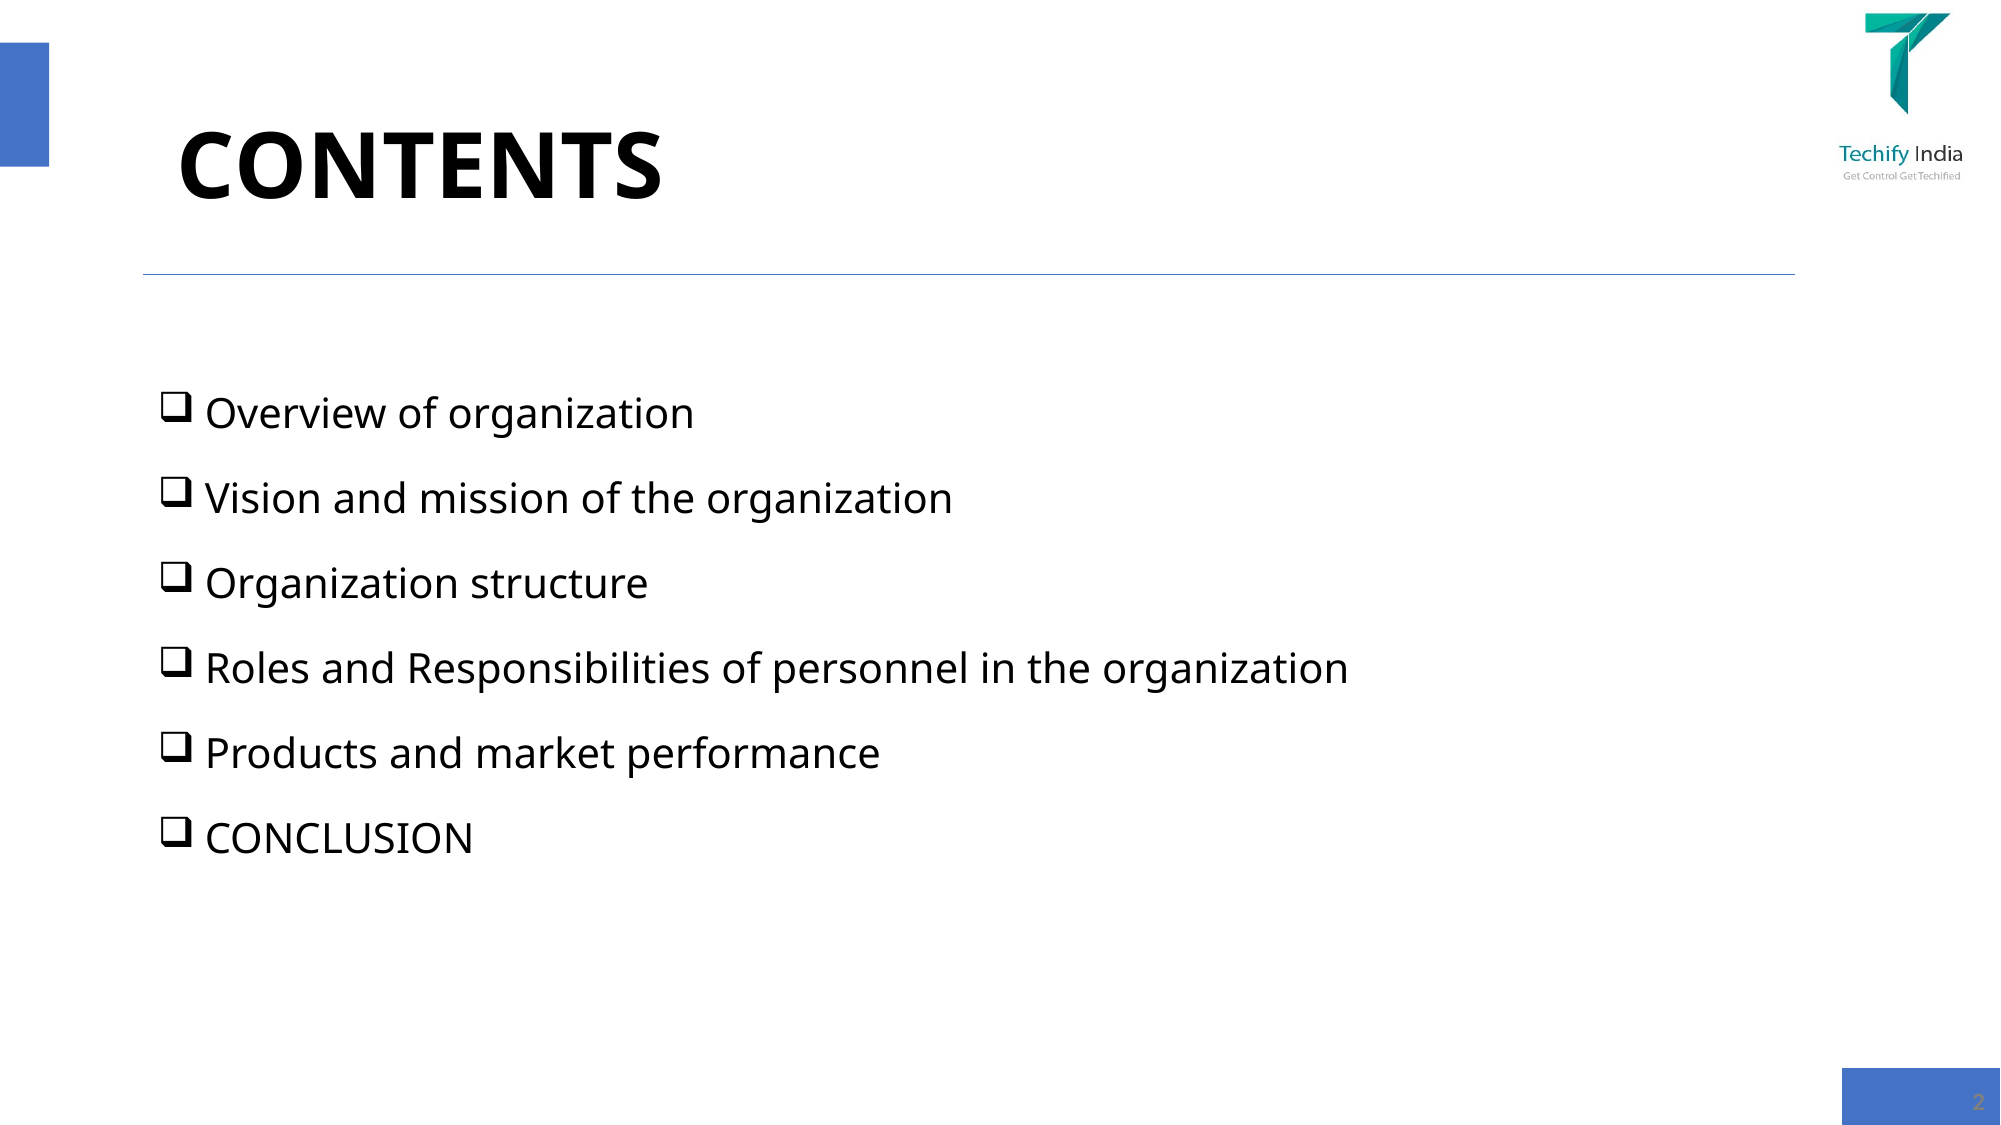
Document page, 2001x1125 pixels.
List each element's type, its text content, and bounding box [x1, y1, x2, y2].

title CONTENTS [137, 59, 1863, 278]
slide_number 2 [1862, 1065, 2000, 1125]
text_box Overview of organization Vision and mission of the organization Organization structure Roles and Responsibilities of personnel in the organization Products and market performance CONCLUSION [143, 299, 1796, 920]
picture [1795, 0, 2000, 190]
